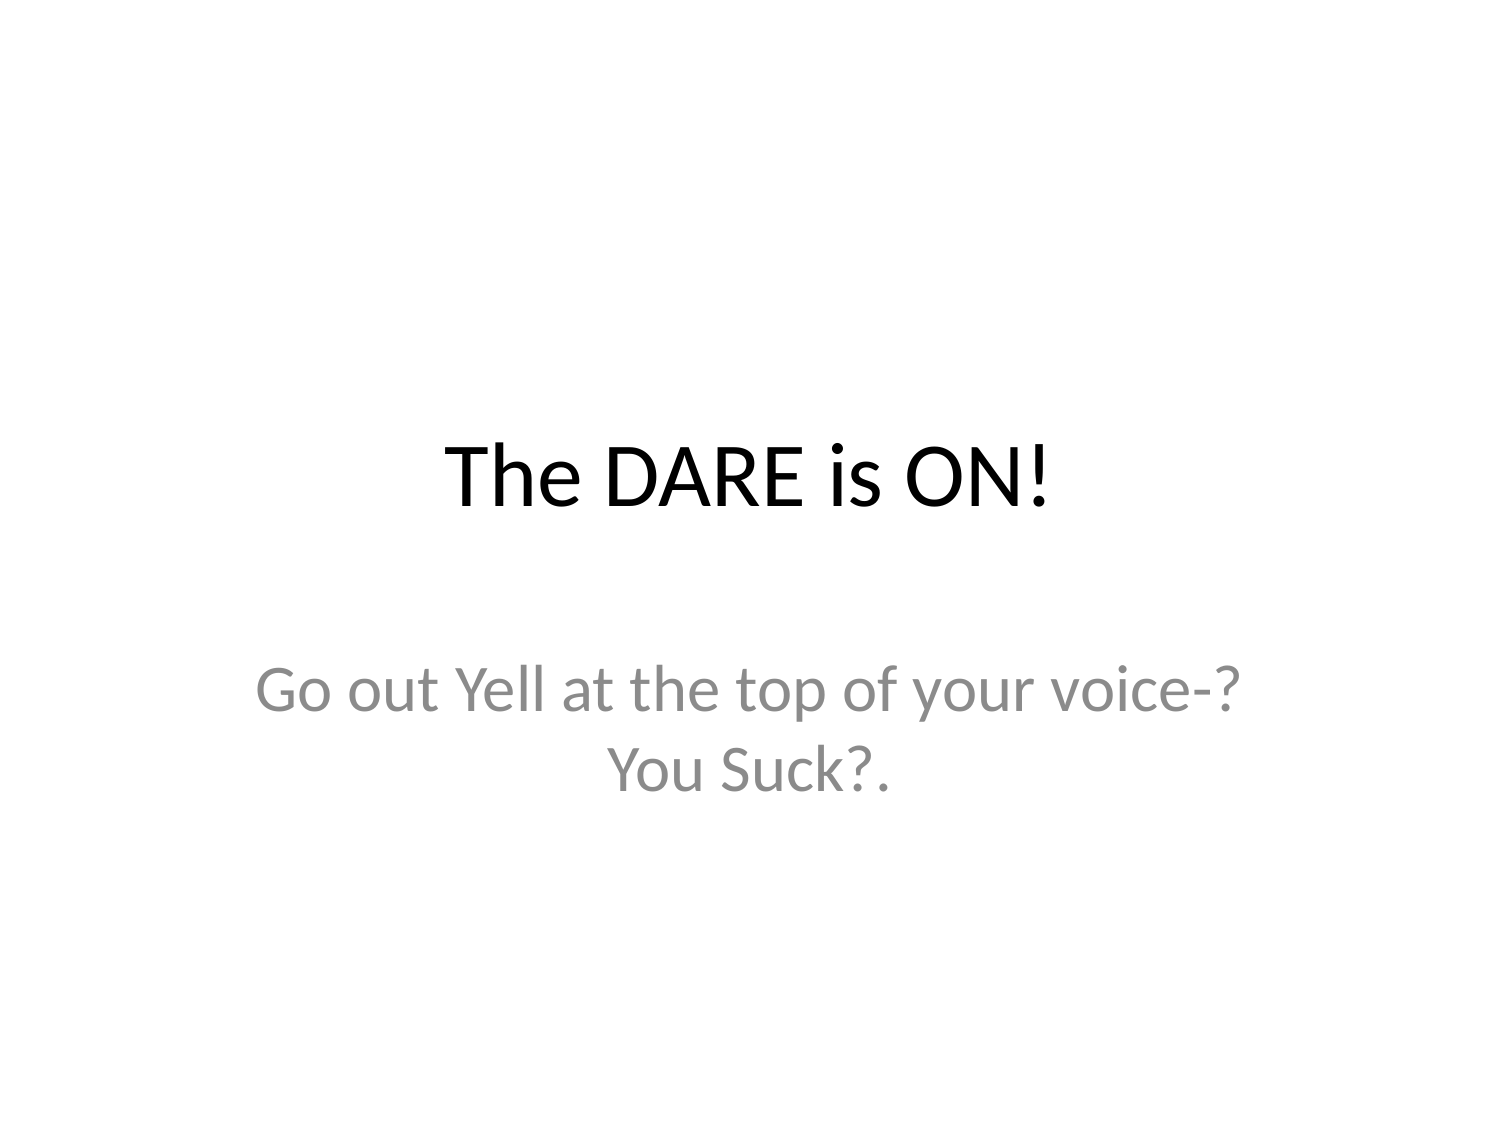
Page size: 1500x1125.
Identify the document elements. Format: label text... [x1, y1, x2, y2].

subtitle Go out Yell at the top of your voice-?You Suck?. [225, 637, 1275, 925]
title The DARE is ON! [112, 349, 1388, 591]
